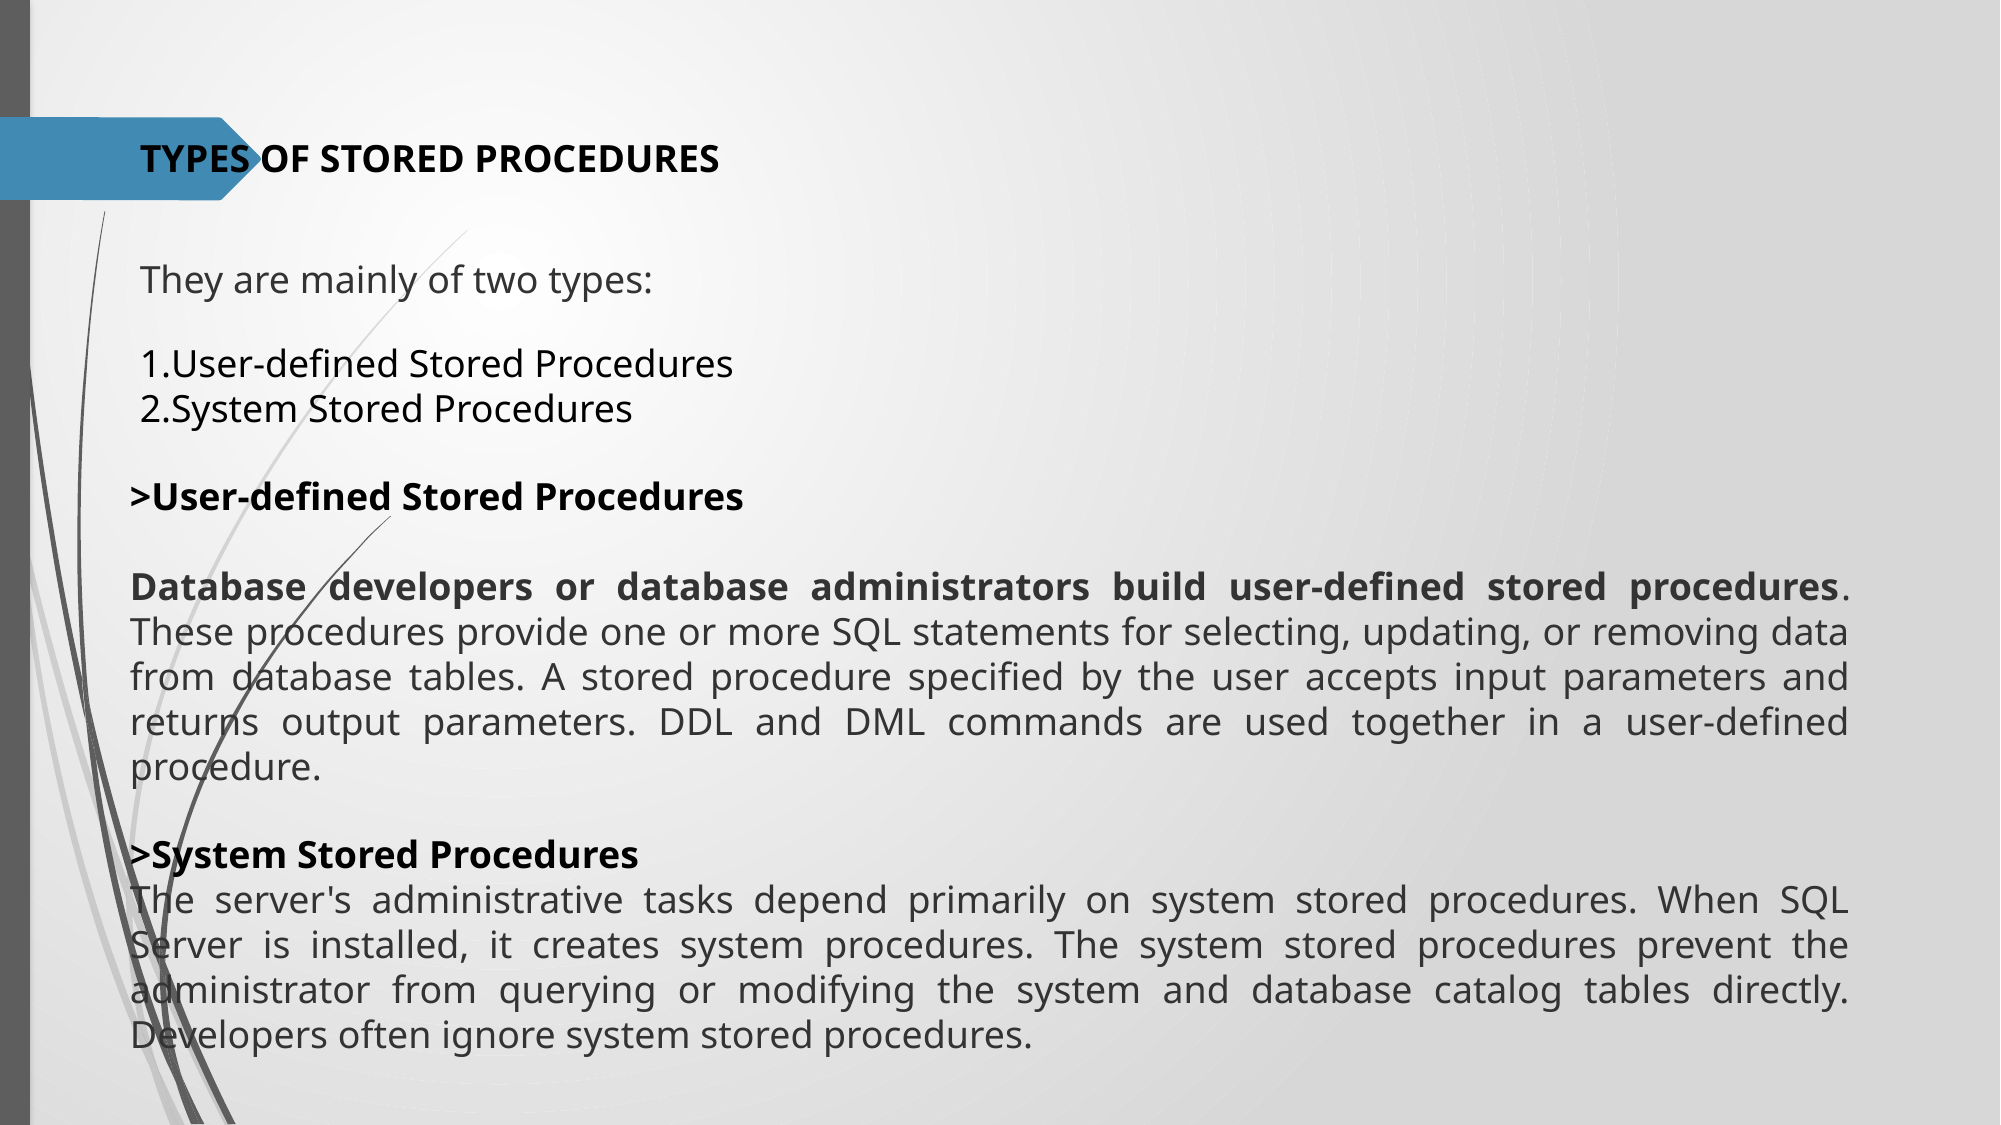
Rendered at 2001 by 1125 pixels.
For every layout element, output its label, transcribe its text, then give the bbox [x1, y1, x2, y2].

text_box >System Stored Procedures The server's administrative tasks depend primarily on system stored procedures. When SQL Server is installed, it creates system procedures. The system stored procedures prevent the administrator from querying or modifying the system and database catalog tables directly. Developers often ignore system stored procedures. [115, 823, 1866, 1064]
title [115, 58, 1880, 197]
text_box User-defined Stored Procedures System Stored Procedures [124, 332, 1167, 438]
text_box They are mainly of two types: [124, 248, 1167, 309]
text_box TYPES OF STORED PROCEDURES [124, 127, 1167, 188]
text_box >User-defined Stored Procedures Database developers or database administrators build user-defined stored procedures. These procedures provide one or more SQL statements for selecting, updating, or removing data from database tables. A stored procedure specified by the user accepts input parameters and returns output parameters. DDL and DML commands are used together in a user-defined procedure. [115, 465, 1866, 795]
